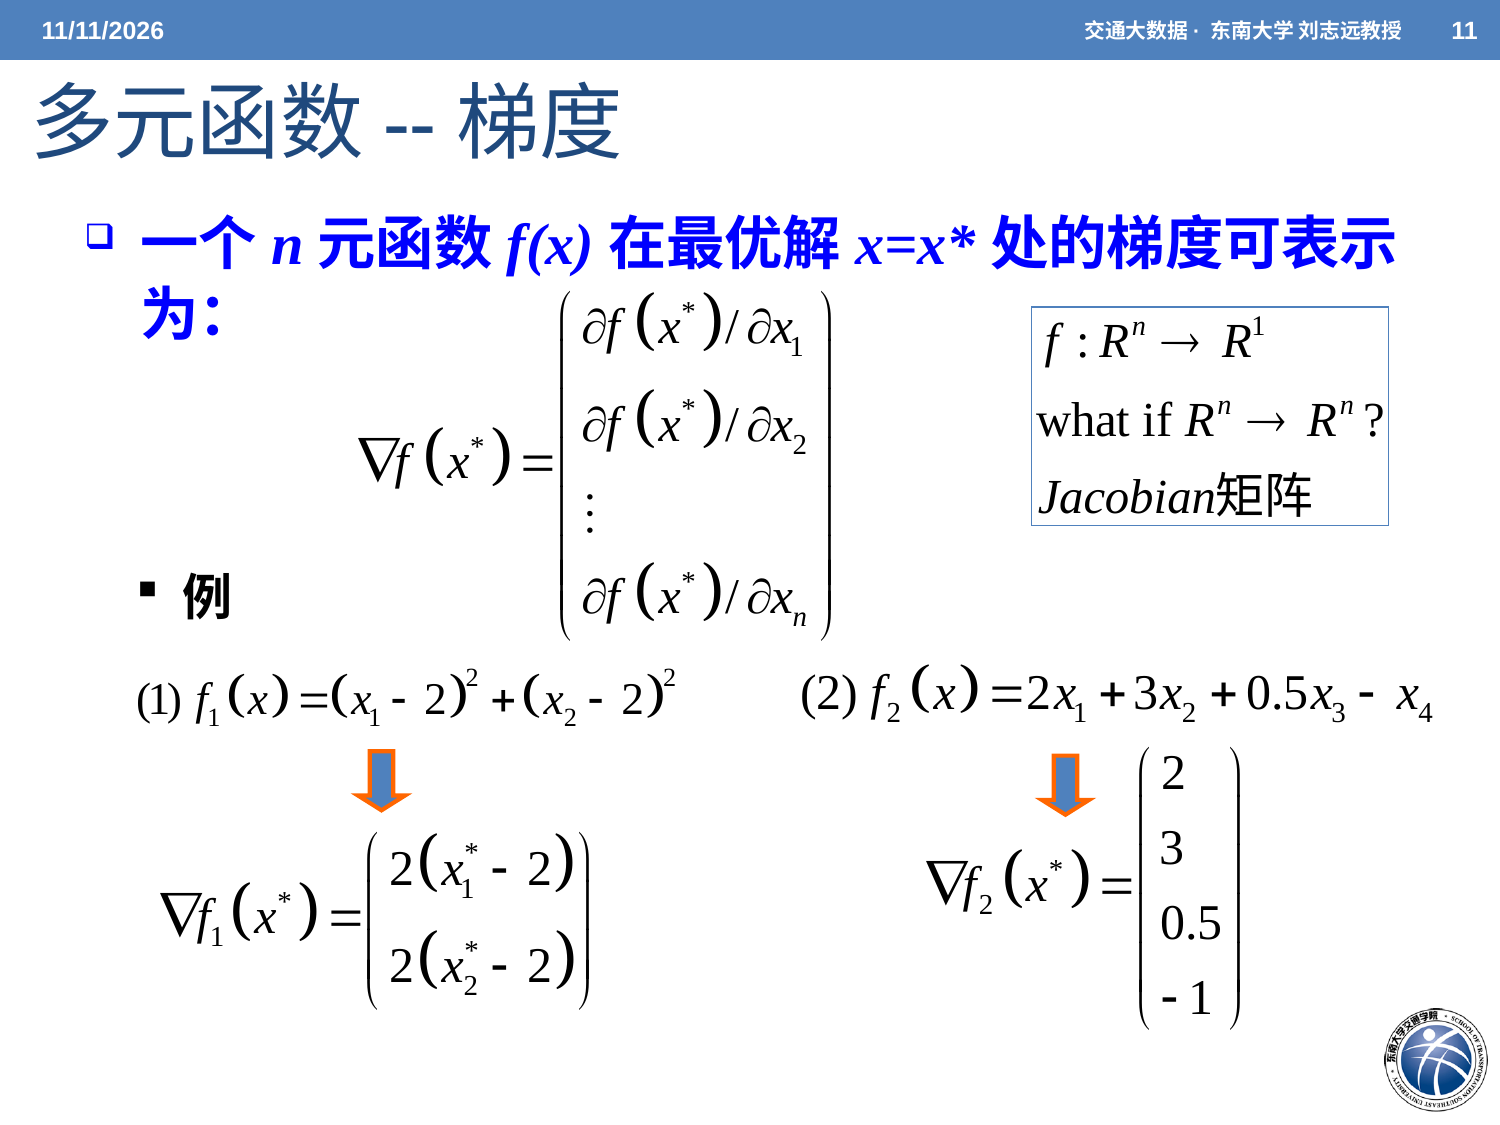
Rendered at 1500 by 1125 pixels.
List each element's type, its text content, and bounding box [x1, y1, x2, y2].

text_box [357, 751, 406, 811]
slide_number 11 [1436, 2, 1500, 58]
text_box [924, 743, 1251, 1036]
text_box 多元函数--梯度 [15, 61, 1366, 224]
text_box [797, 661, 1438, 733]
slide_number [26, 2, 502, 58]
footer 交通大数据· 东南大学 刘志远教授 [624, 2, 1418, 58]
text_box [1031, 307, 1389, 525]
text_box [133, 660, 680, 736]
text_box 一个n元函数f(x)在最优解x=x*处的梯度可表示为： [69, 199, 1420, 1000]
text_box 例 [121, 557, 351, 633]
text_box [158, 827, 599, 1016]
picture [1384, 1008, 1489, 1112]
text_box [356, 284, 841, 648]
